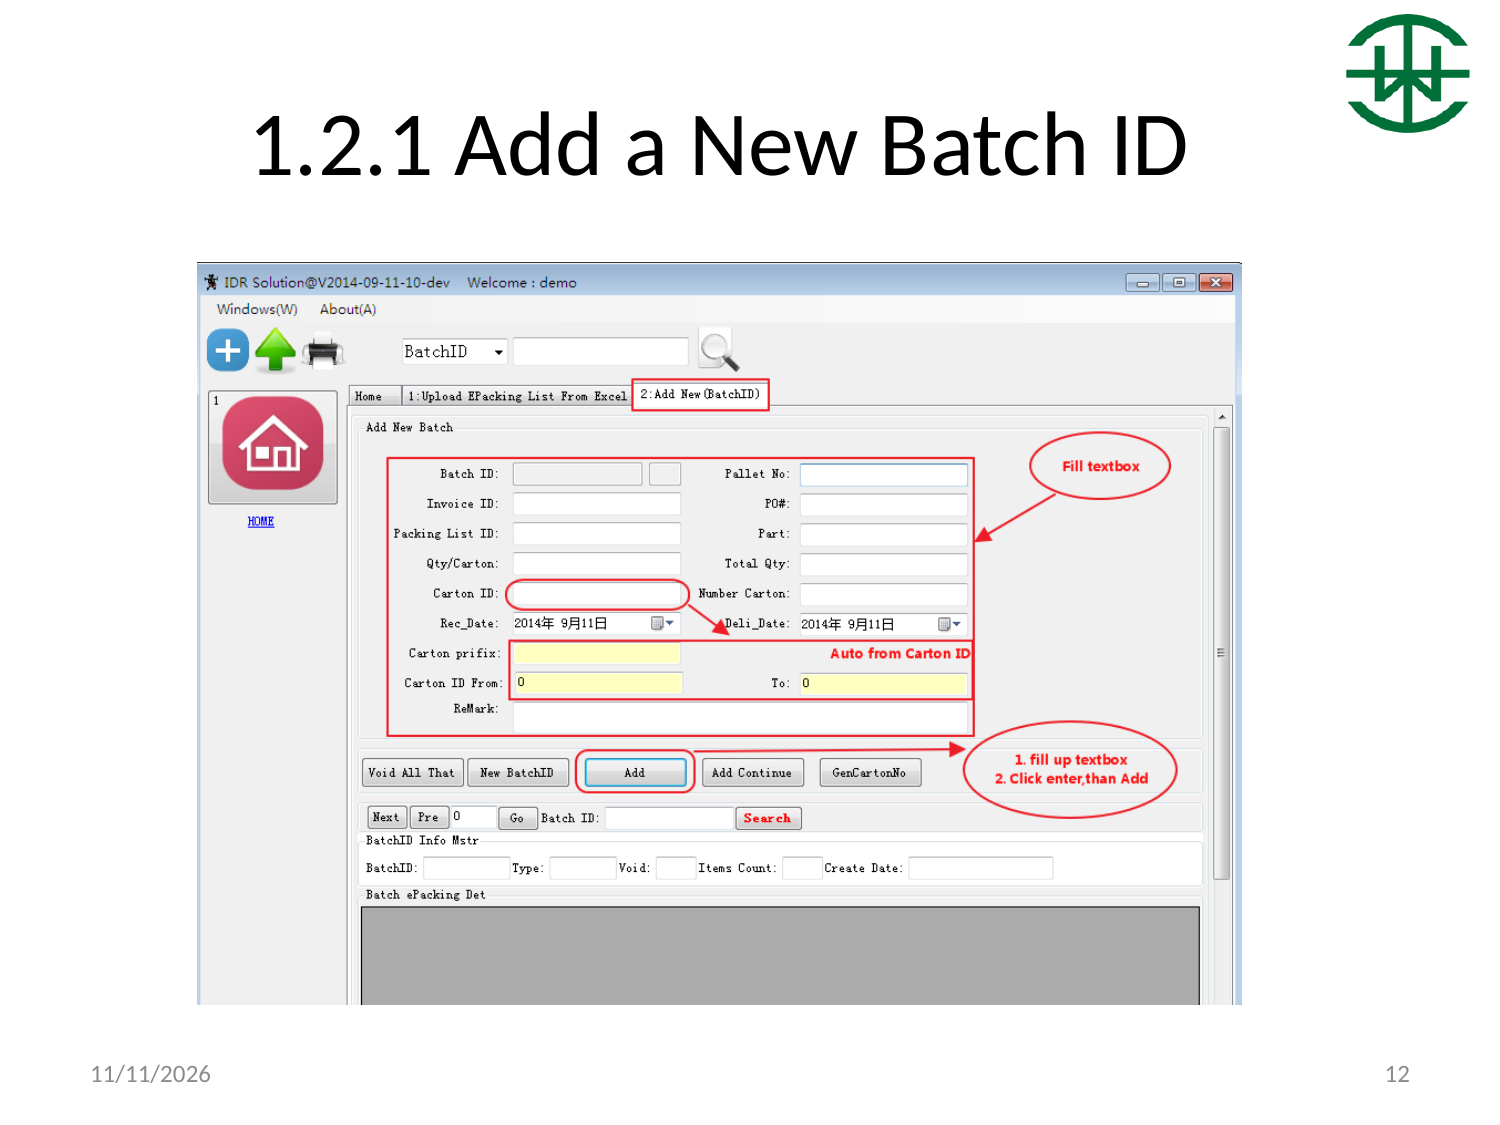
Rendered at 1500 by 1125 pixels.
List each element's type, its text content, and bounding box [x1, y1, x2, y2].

picture [1316, 0, 1500, 157]
title 1.2.1 Add a New Batch ID [75, 45, 1365, 233]
slide_number 12 [1074, 1042, 1425, 1103]
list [197, 262, 1242, 1006]
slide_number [75, 1042, 425, 1103]
